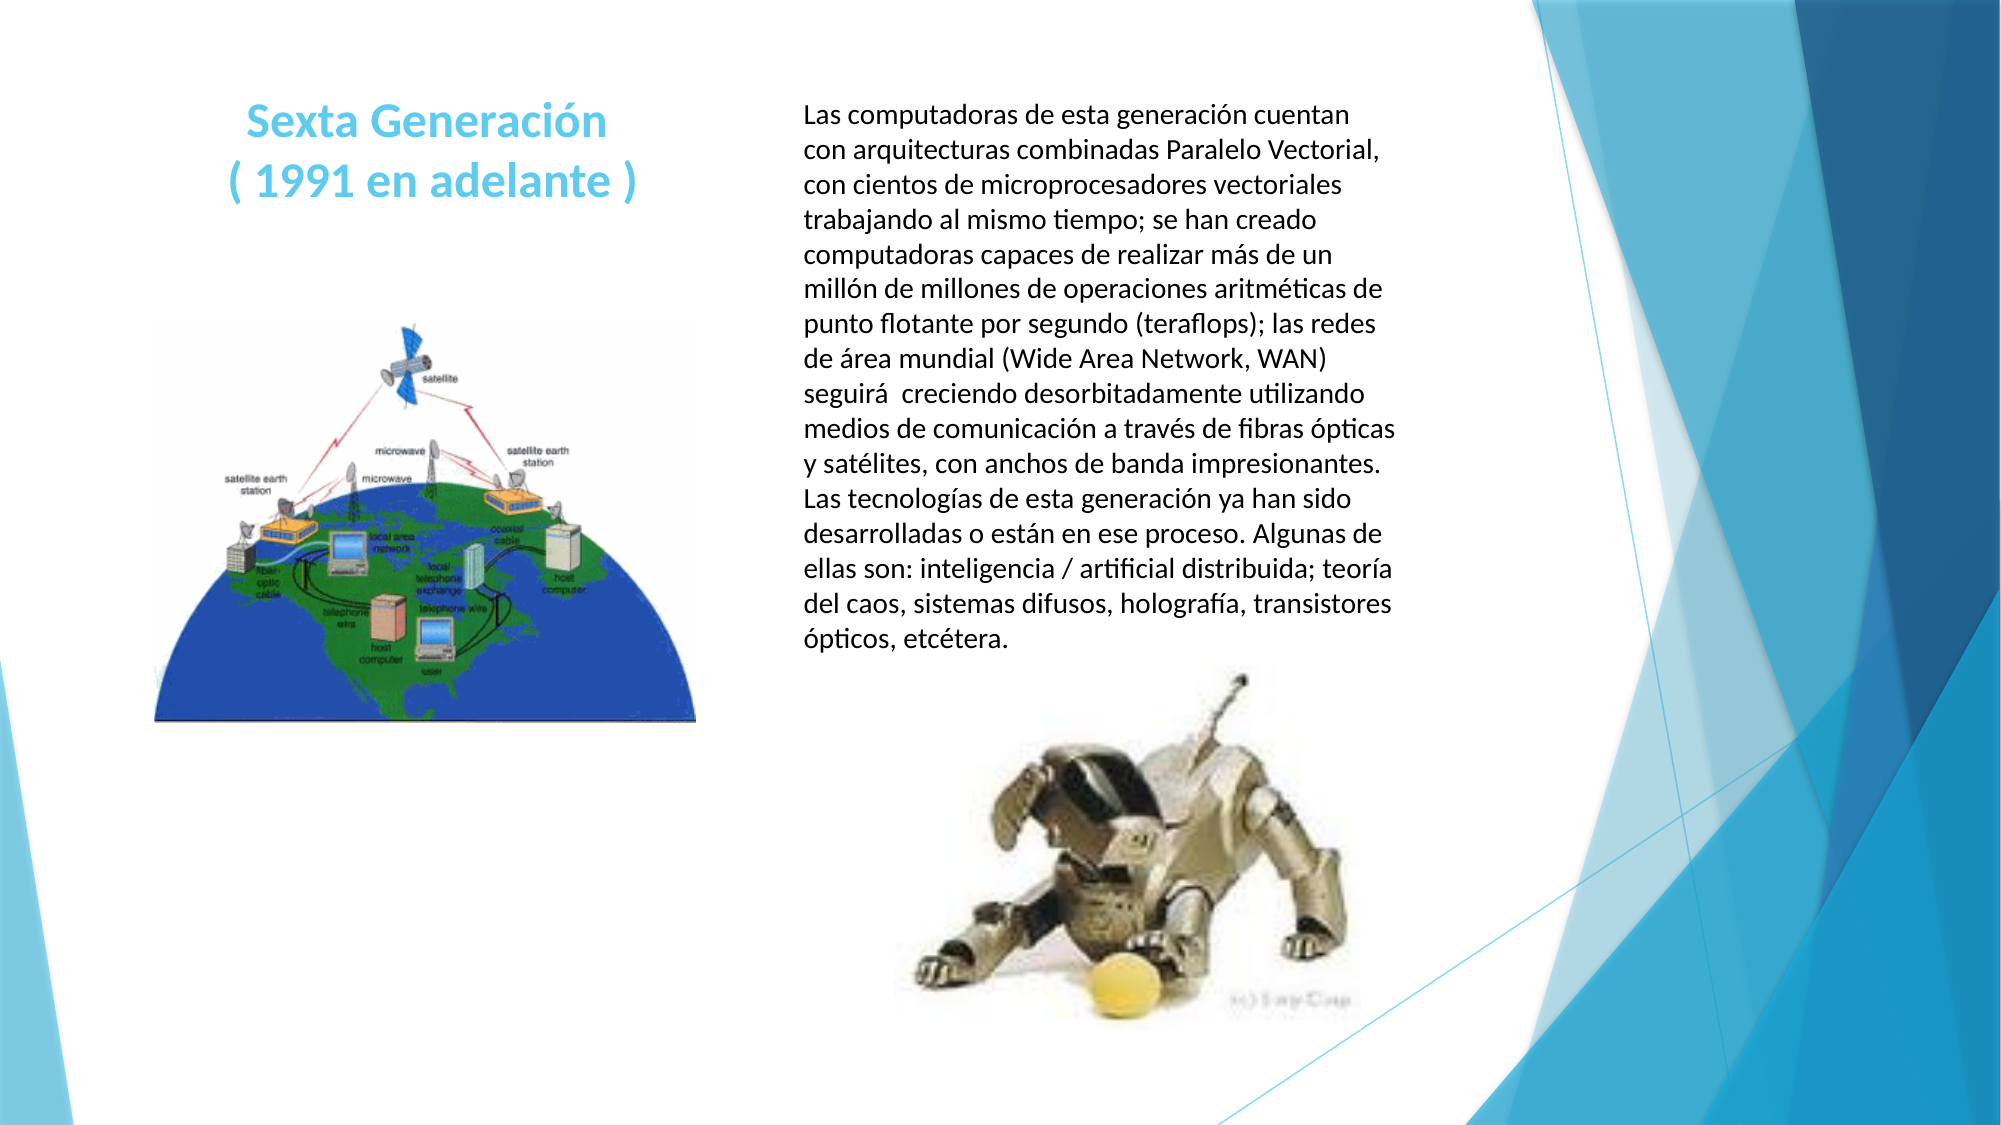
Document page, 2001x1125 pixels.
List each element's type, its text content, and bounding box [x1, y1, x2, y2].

picture [153, 321, 697, 724]
title Sexta Generación ( 1991 en adelante ) [175, 84, 680, 216]
picture [894, 664, 1361, 1030]
text_box Las computadoras de esta generación cuentan con arquitecturas combinadas Paralelo Vectorial, con cientos de microprocesadores vectoriales trabajando al mismo tiempo; se han creado computadoras capaces de realizar más de un millón de millones de operaciones aritméticas de punto flotante por segundo (teraflops); las redes de área mundial (Wide Area Network, WAN) seguirá creciendo desorbitadamente utilizando medios de comunicación a través de fibras ópticas y satélites, con anchos de banda impresionantes. Las tecnologías de esta generación ya han sido desarrolladas o están en ese proceso. Algunas de ellas son: inteligencia / artificial distribuida; teoría del caos, sistemas difusos, holografía, transistores ópticos, etcétera. [788, 87, 1414, 662]
